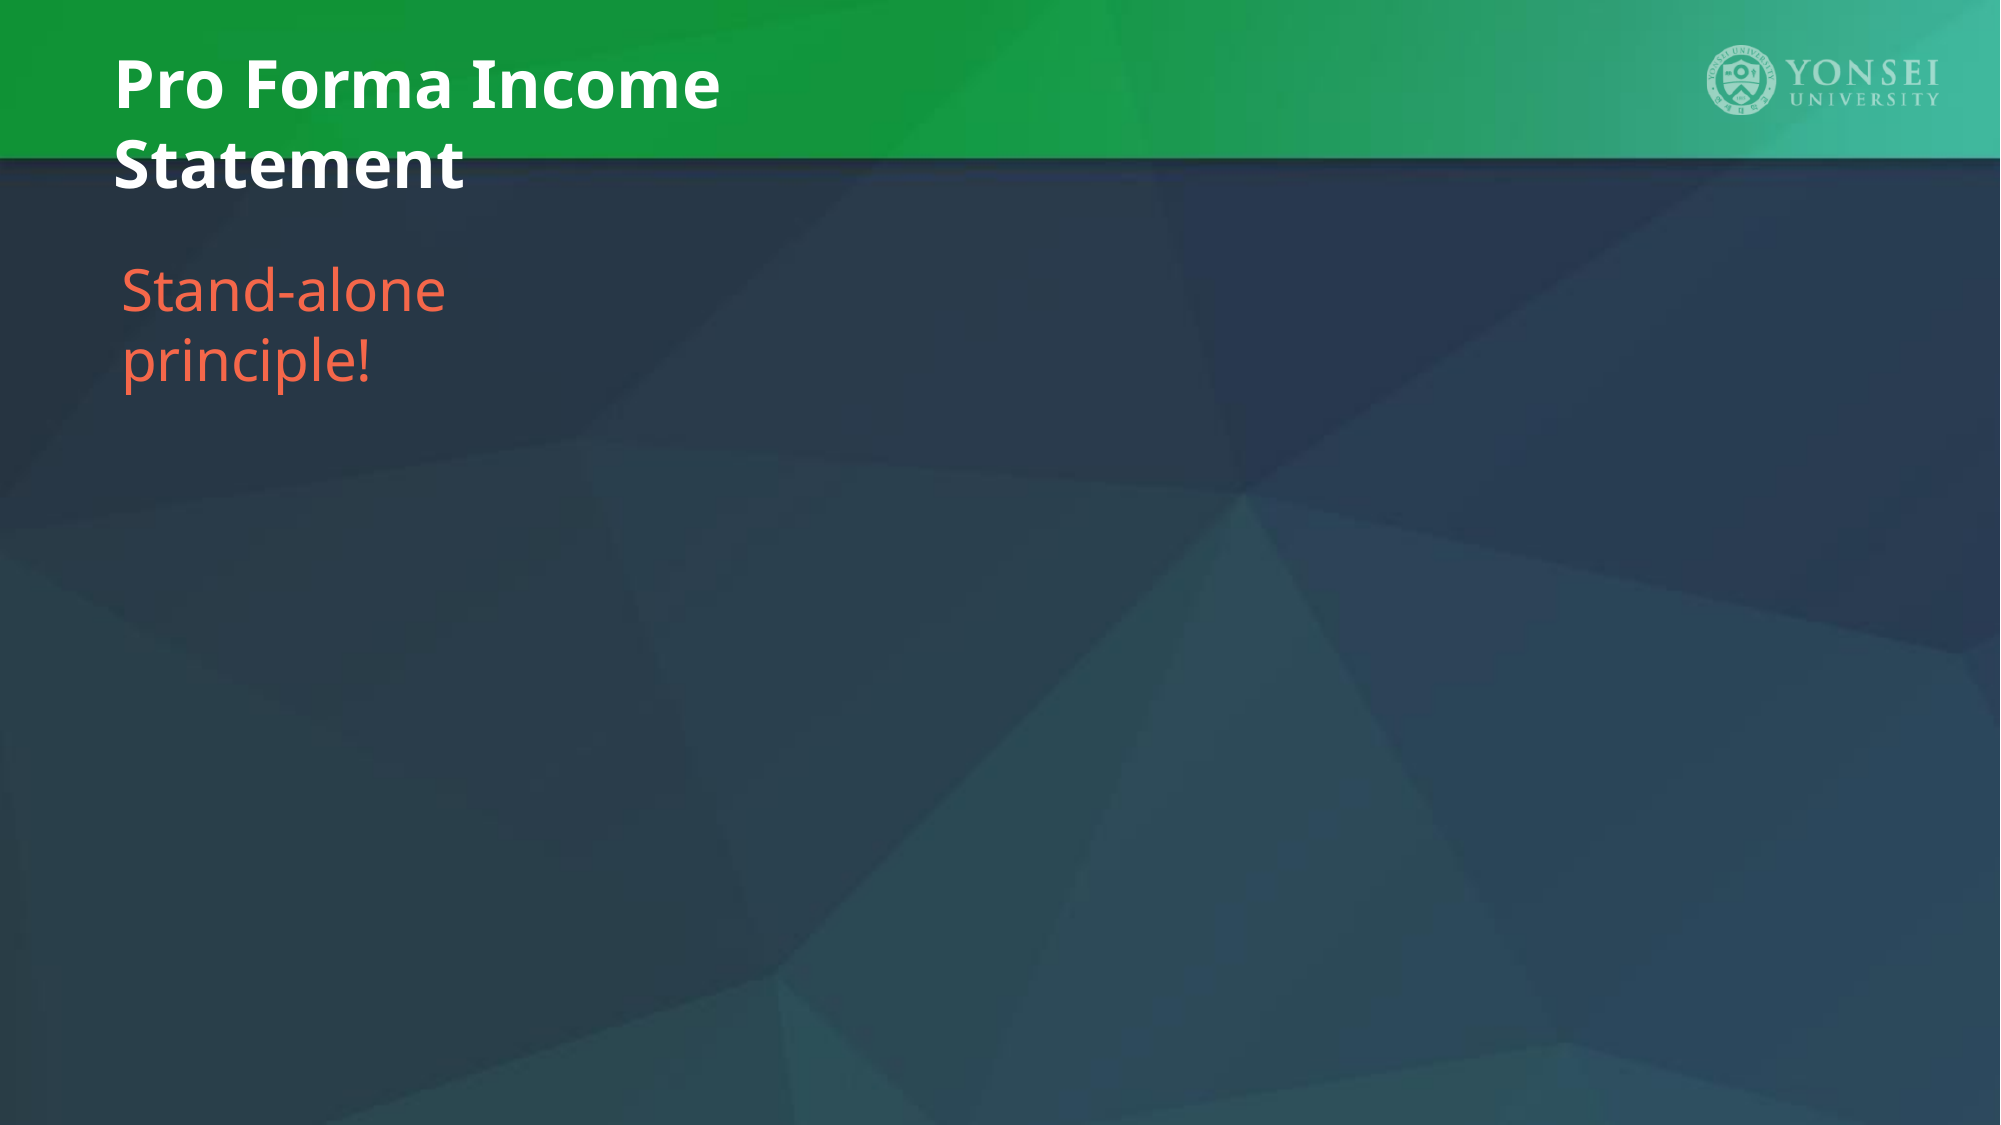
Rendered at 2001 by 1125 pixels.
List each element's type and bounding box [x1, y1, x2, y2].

text_box [0, 0, 2000, 1125]
